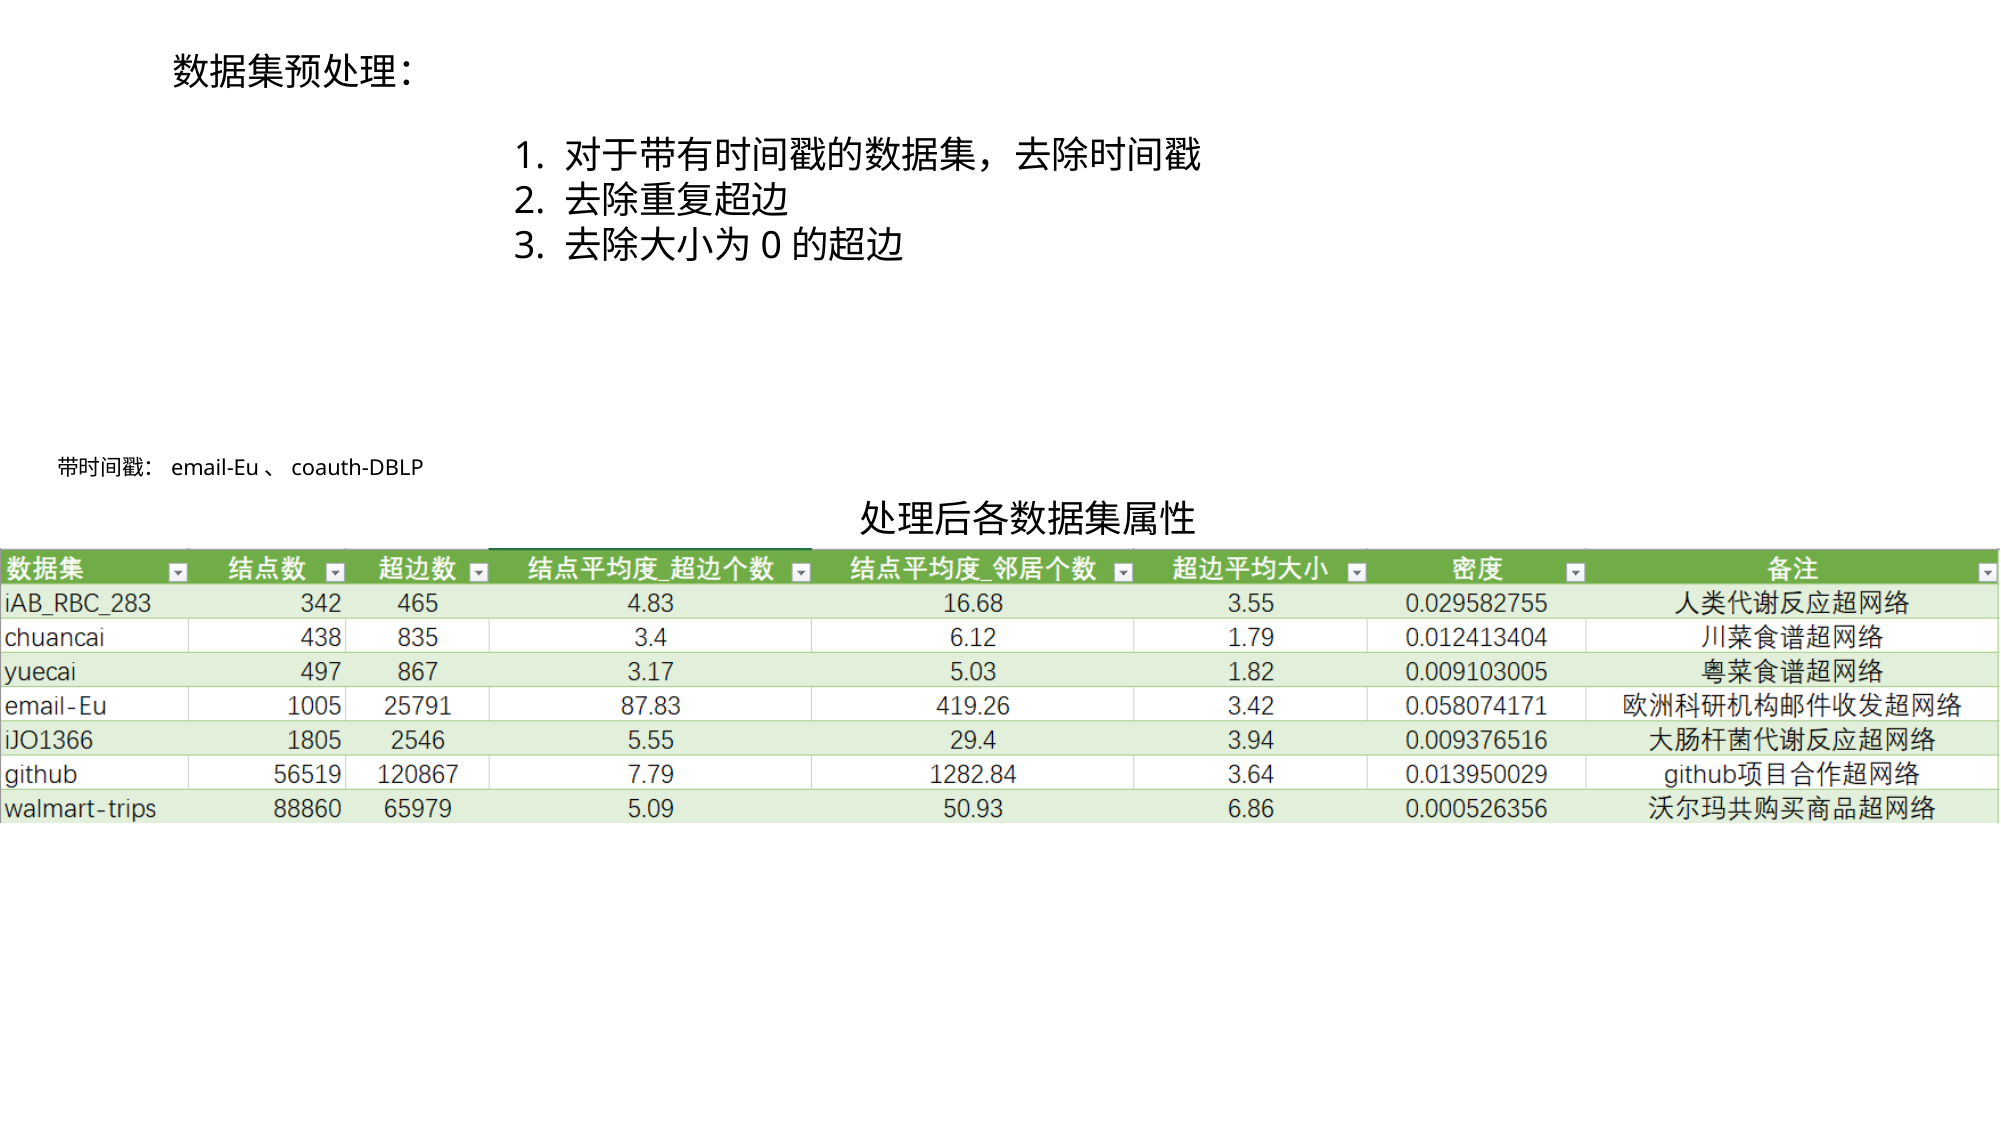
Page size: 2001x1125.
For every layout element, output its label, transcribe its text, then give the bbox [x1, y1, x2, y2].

text_box 1. 对于带有时间戳的数据集，去除时间戳 2. 去除重复超边 3. 去除大小为0的超边 [499, 123, 1217, 274]
text_box 数据集预处理： [157, 40, 450, 101]
text_box 带时间戳：email-Eu、coauth-DBLP [42, 446, 439, 487]
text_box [0, 487, 2000, 824]
